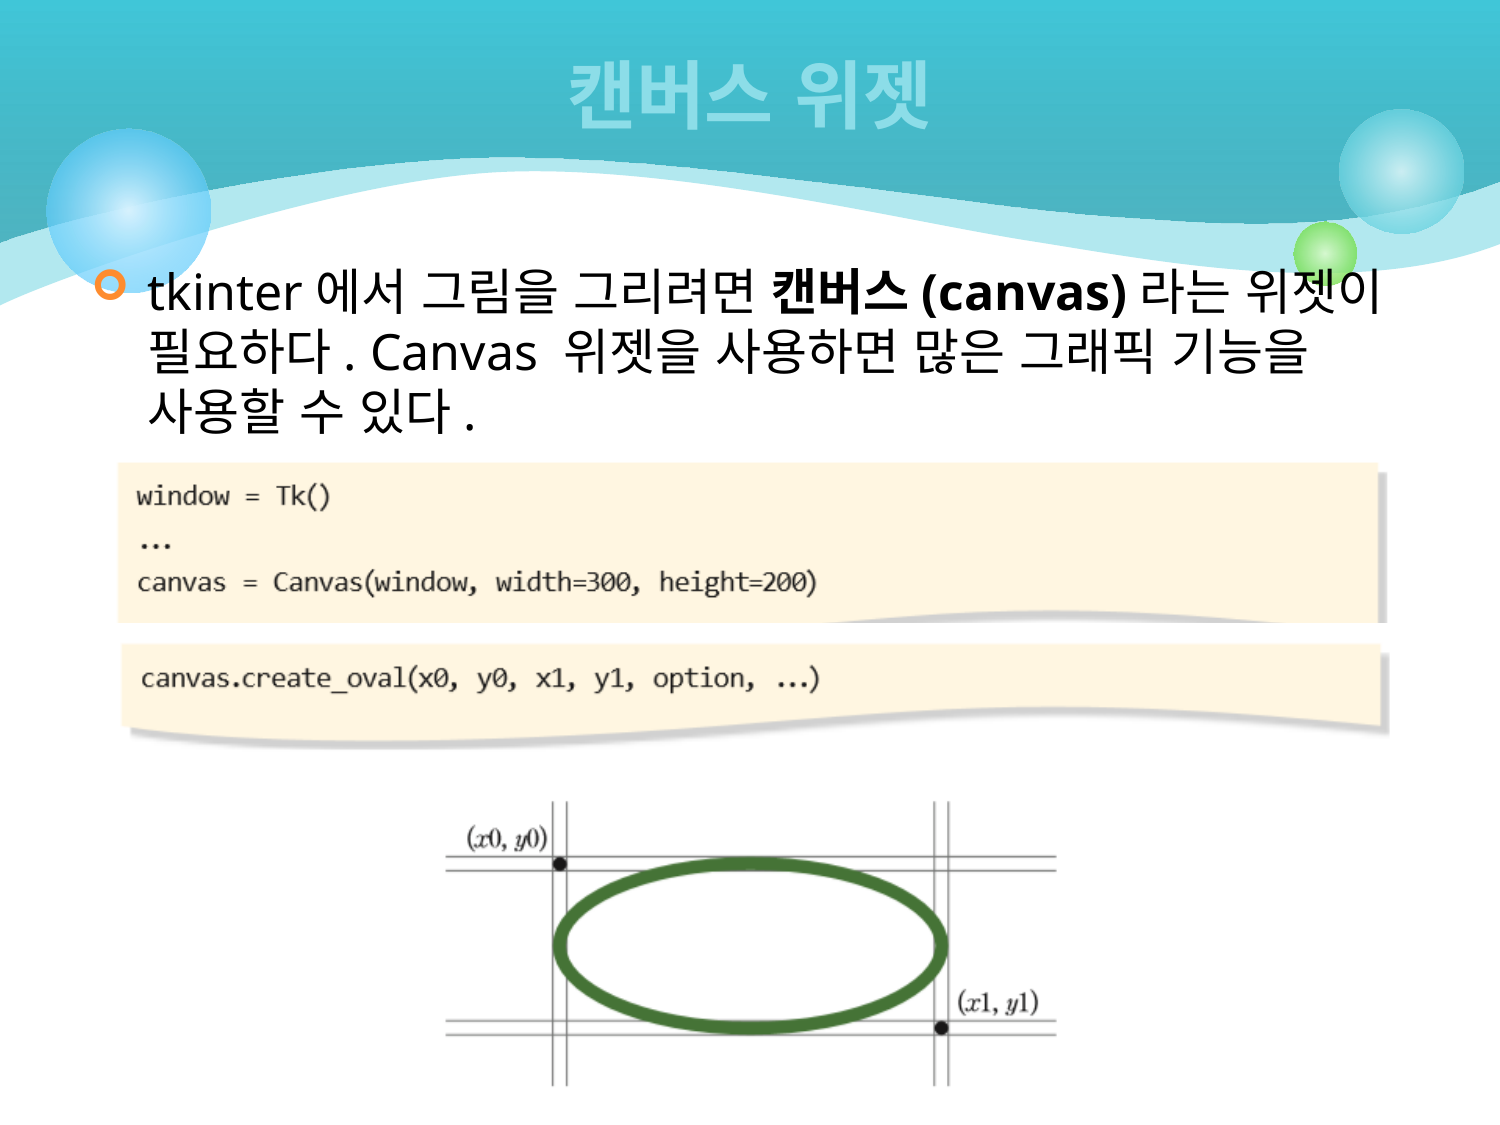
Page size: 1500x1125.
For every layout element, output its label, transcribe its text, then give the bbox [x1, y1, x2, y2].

title 캔버스 위젯 [75, 0, 1425, 188]
picture [101, 441, 1419, 1103]
list tkinter에서 그림을 그리려면 캔버스(canvas)라는 위젯이 필요하다. Canvas 위젯을 사용하면 많은 그래픽 기능을 사용할 수 있다. [76, 252, 1427, 996]
